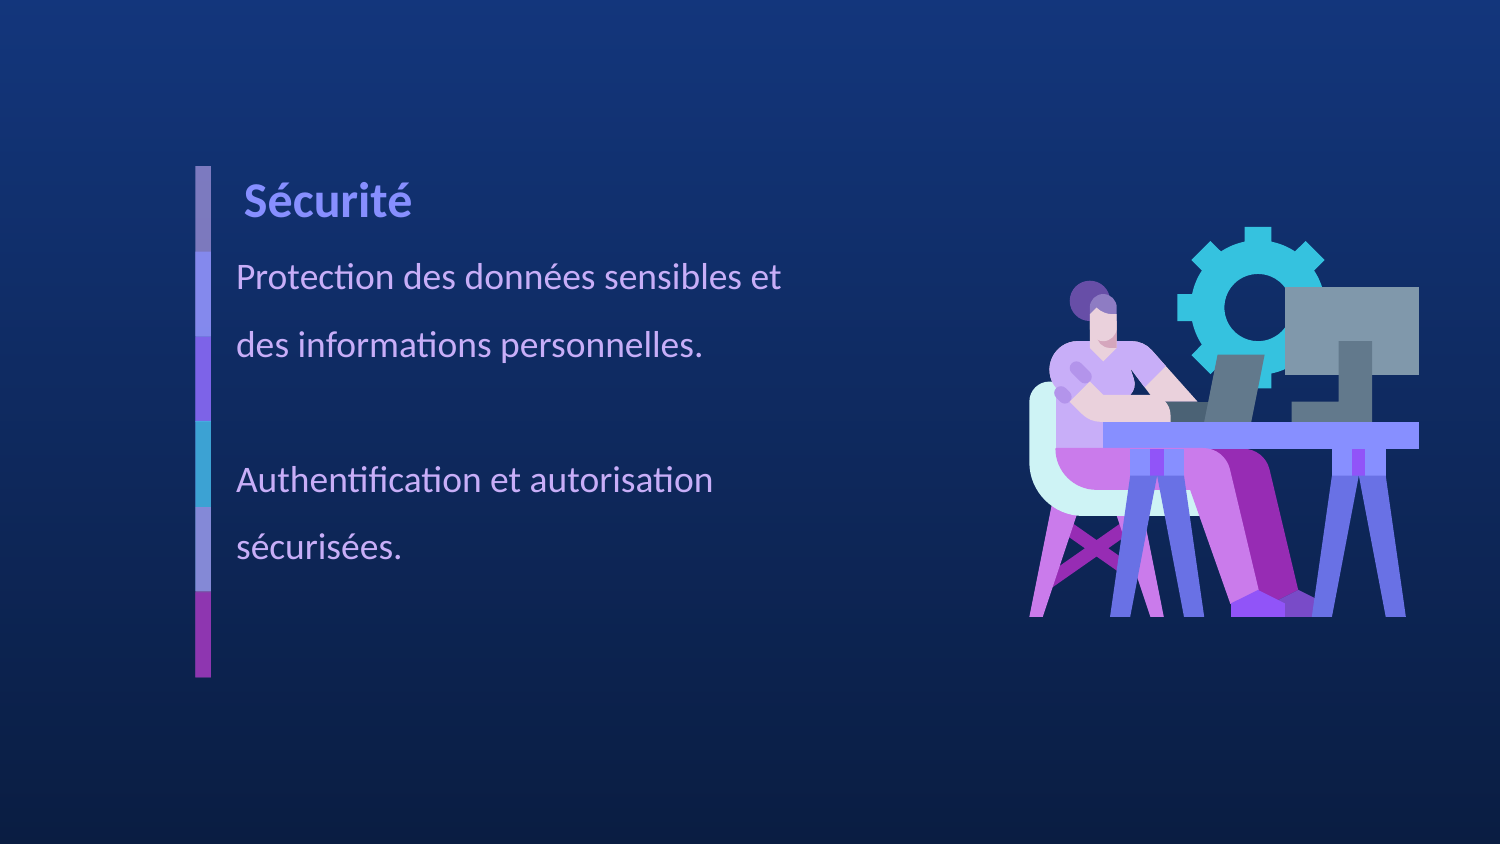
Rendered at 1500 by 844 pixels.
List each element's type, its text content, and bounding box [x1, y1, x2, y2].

title Sécurité [228, 110, 866, 254]
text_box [1029, 226, 1420, 618]
title Protection des données sensibles et des informations personnelles. Authentification et autorisation sécurisées. [221, 214, 858, 710]
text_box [195, 165, 212, 678]
